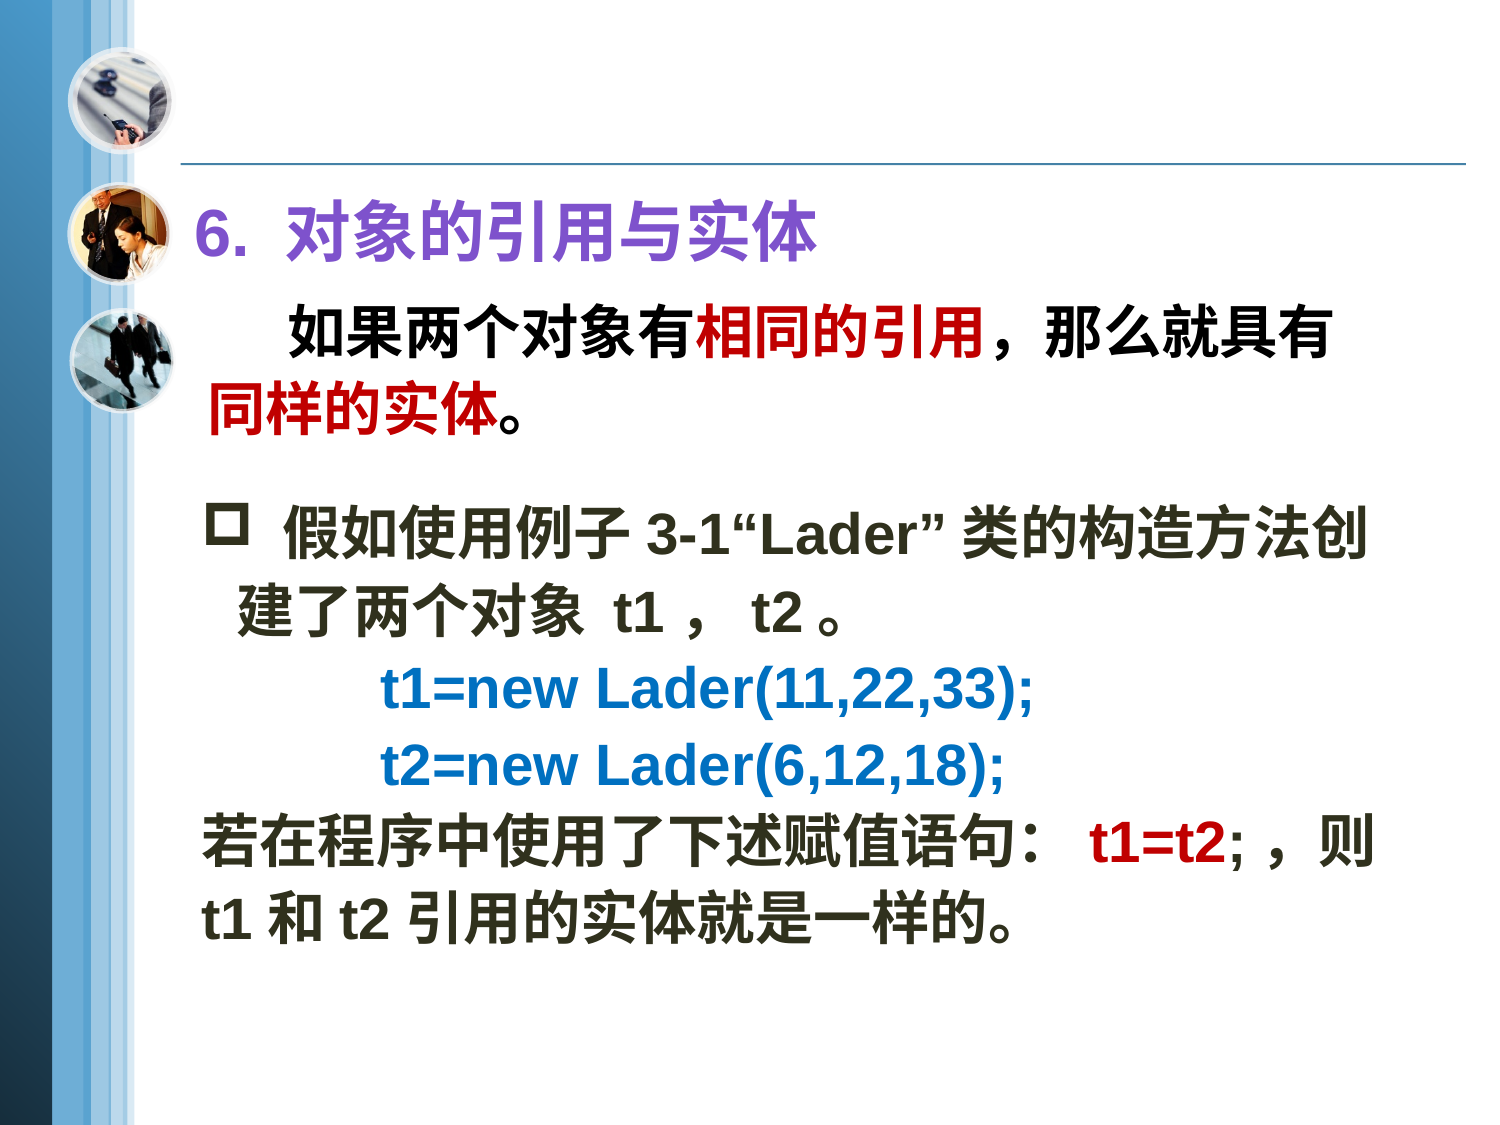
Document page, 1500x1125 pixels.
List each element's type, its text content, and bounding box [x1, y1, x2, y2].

picture [75, 313, 171, 408]
picture [78, 57, 166, 144]
text_box 假如使用例子3-1“Lader”类的构造方法创建了两个对象 t1，t2。 t1=new Lader(11,22,33); t2=new Lader(6,12,18); 若在程序中使用了下述赋值语句：t1=t2;，则t1和t2引用的实体就是一样的。 [186, 482, 1401, 791]
picture [74, 189, 166, 279]
text_box [124, 791, 1500, 1125]
text_box 6. 对象的引用与实体 [179, 182, 1170, 276]
text_box 如果两个对象有相同的引用，那么就具有同样的实体。 [192, 280, 1407, 450]
